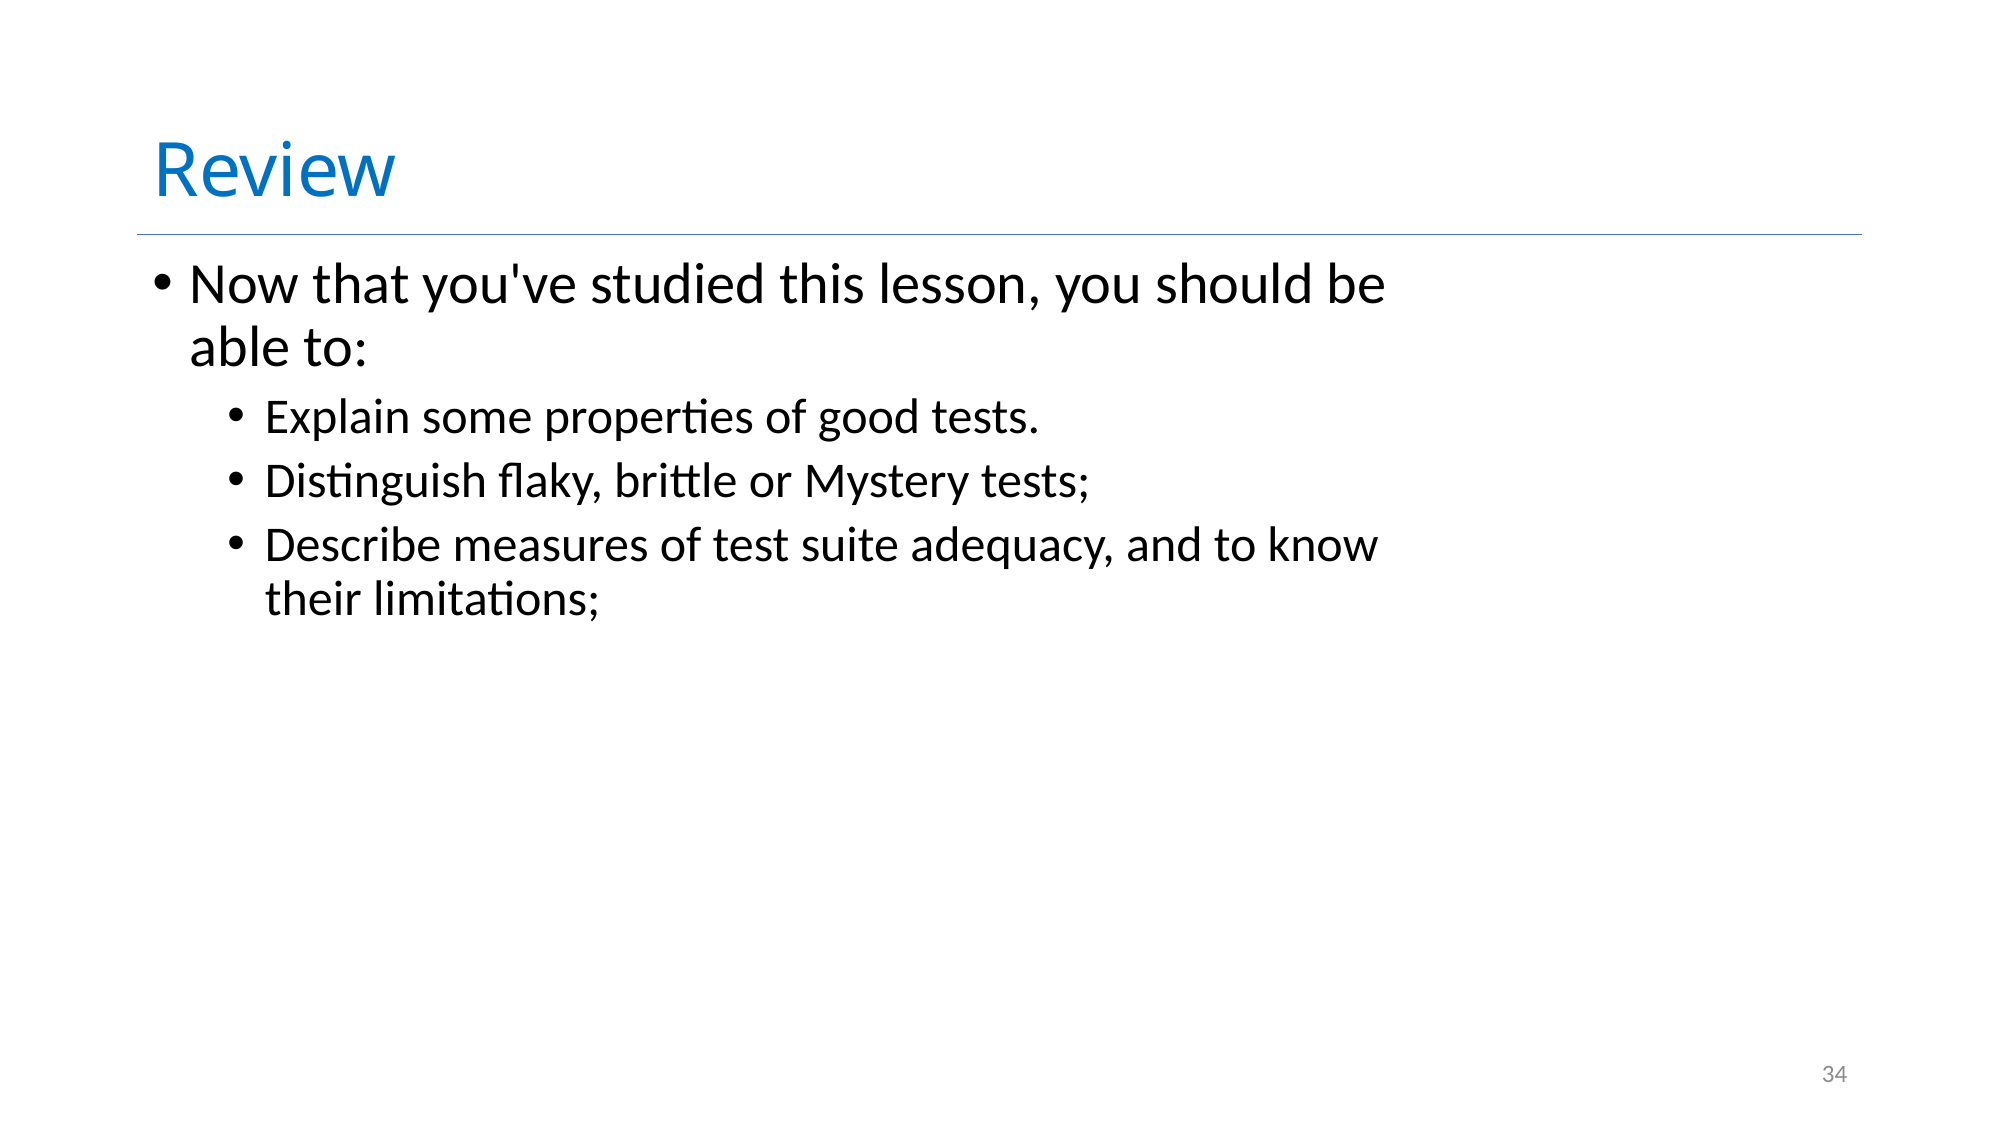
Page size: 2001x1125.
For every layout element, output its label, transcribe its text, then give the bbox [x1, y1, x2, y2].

slide_number 34 [1412, 1042, 1863, 1103]
list Now that you've studied this lesson, you should be able to: Explain some properties of good tests. Distinguish flaky, brittle or Mystery tests; Describe measures of test suite adequacy, and to know their limitations; [137, 246, 1432, 960]
title Review [137, 3, 1863, 221]
